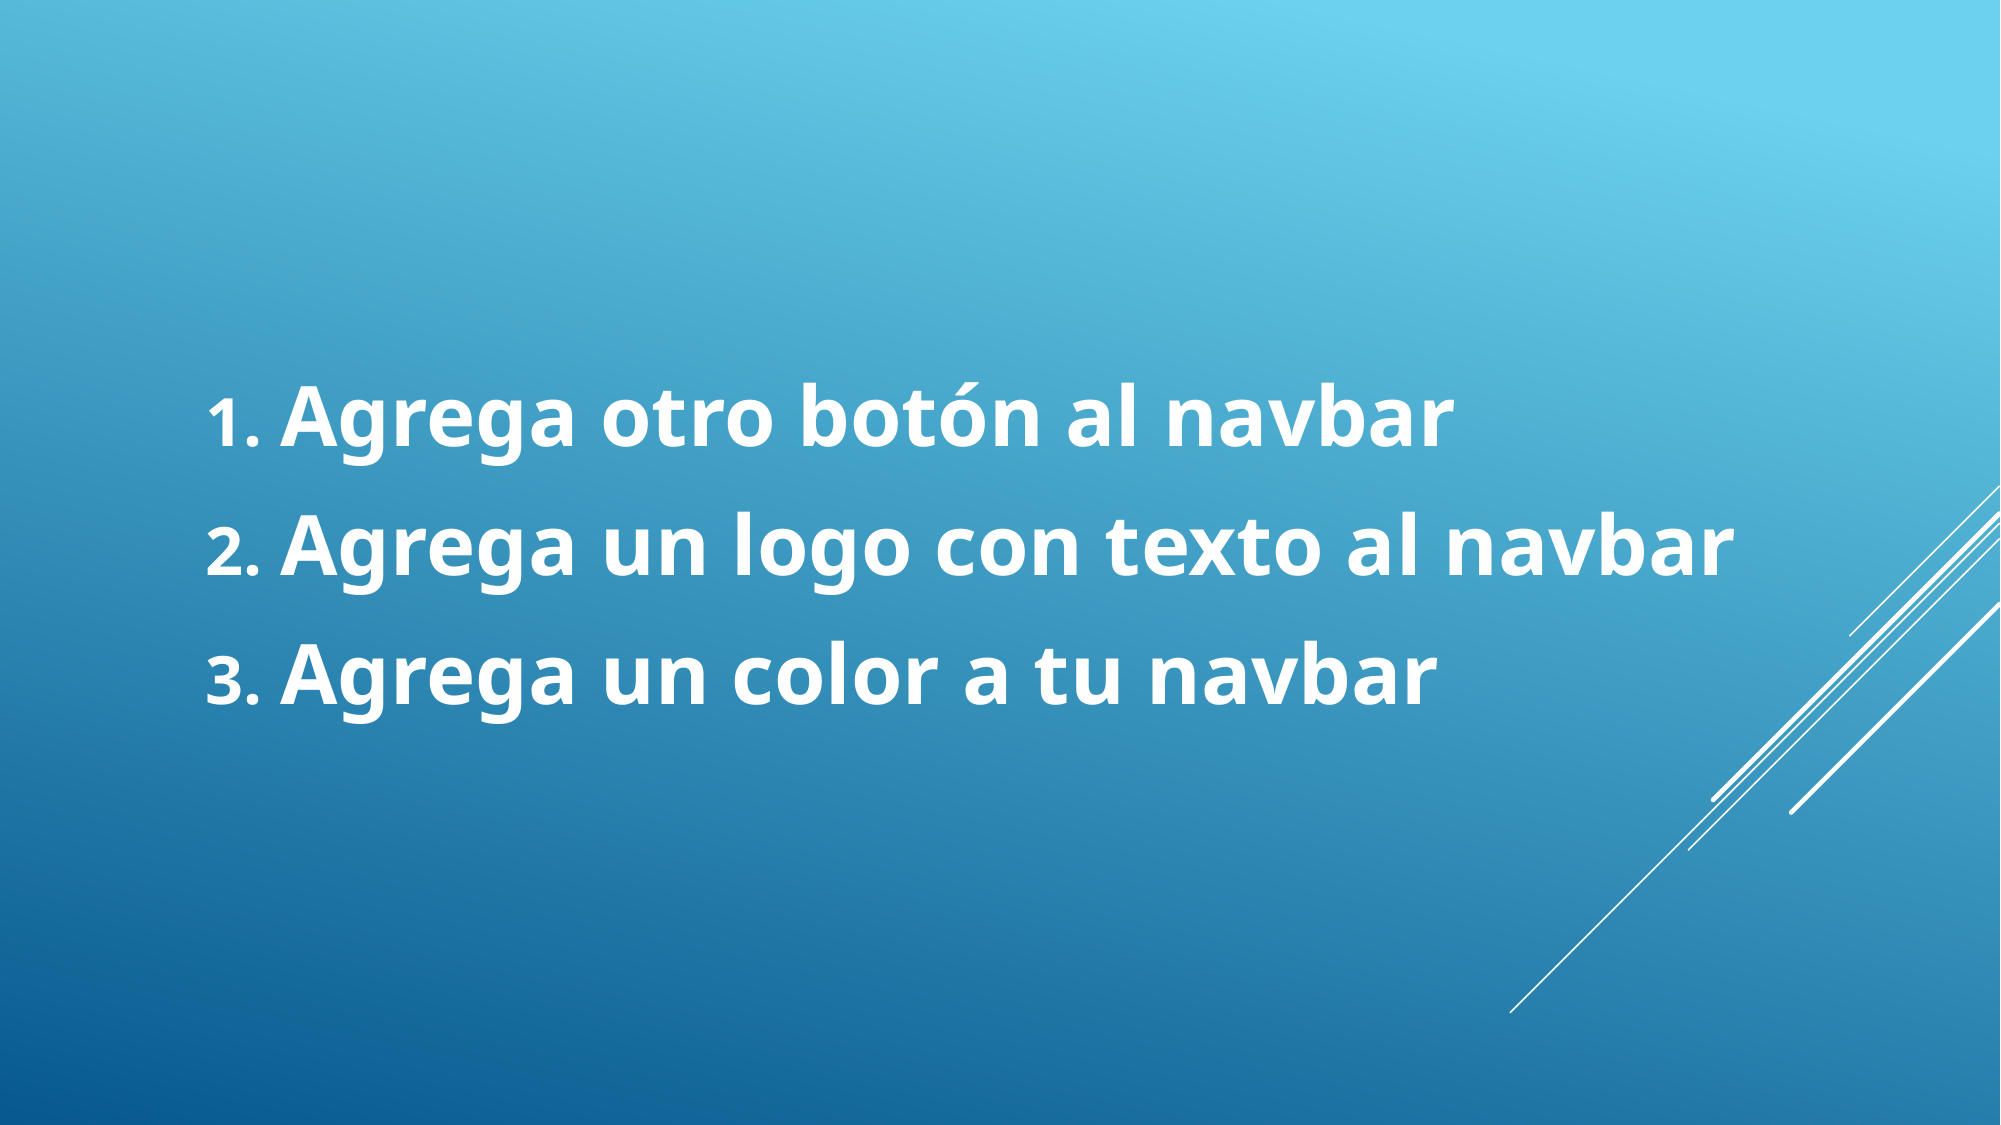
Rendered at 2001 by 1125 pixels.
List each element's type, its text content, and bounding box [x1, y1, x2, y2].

list Agrega otro botón al navbar Agrega un logo con texto al navbar Agrega un color a tu navbar [190, 52, 1810, 1032]
